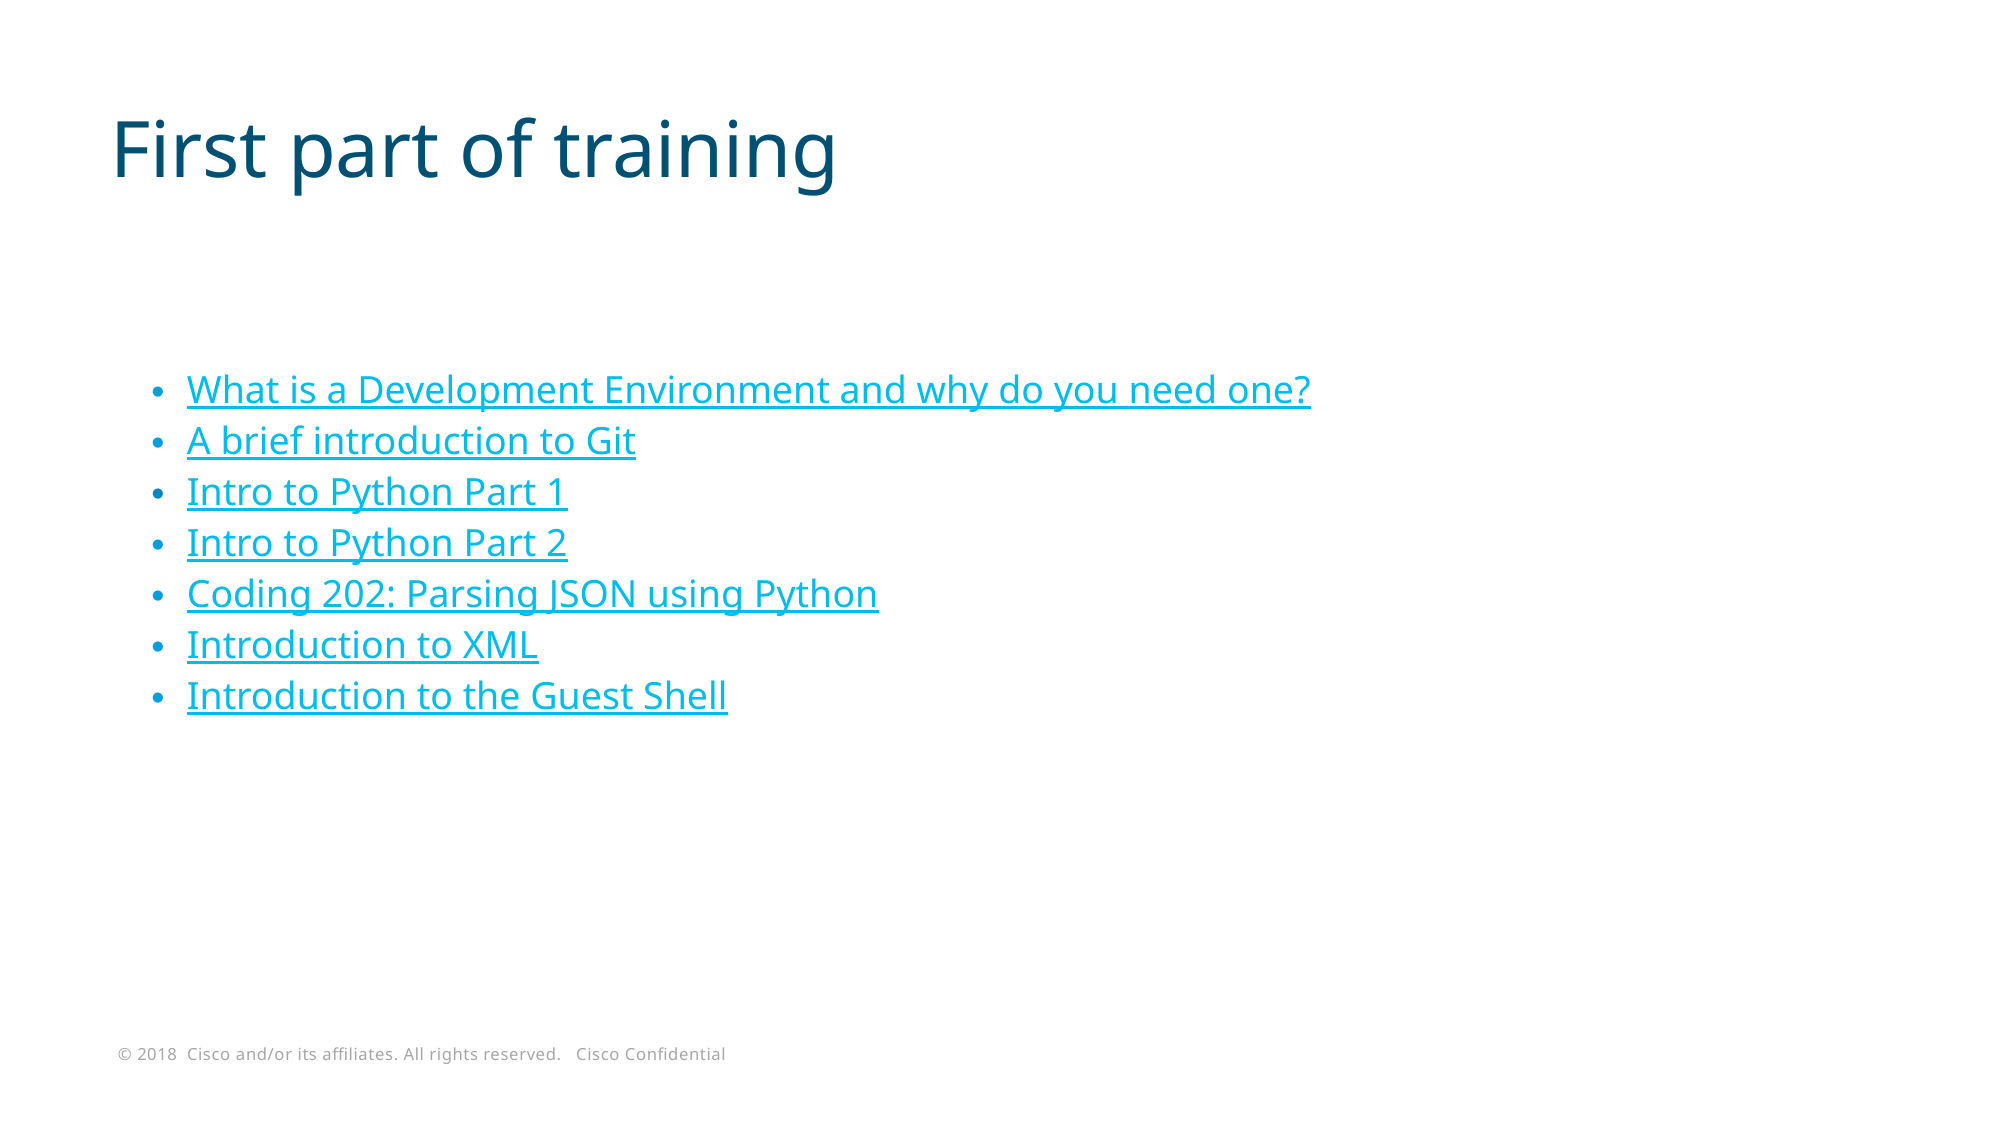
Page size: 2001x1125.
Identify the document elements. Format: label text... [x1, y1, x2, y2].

text_box What is a Development Environment and why do you need one? A brief introduction to Git Intro to Python Part 1 Intro to Python Part 2 Coding 202: Parsing JSON using Python Introduction to XML Introduction to the Guest Shell [136, 358, 1690, 731]
title First part of training [95, 74, 1922, 235]
